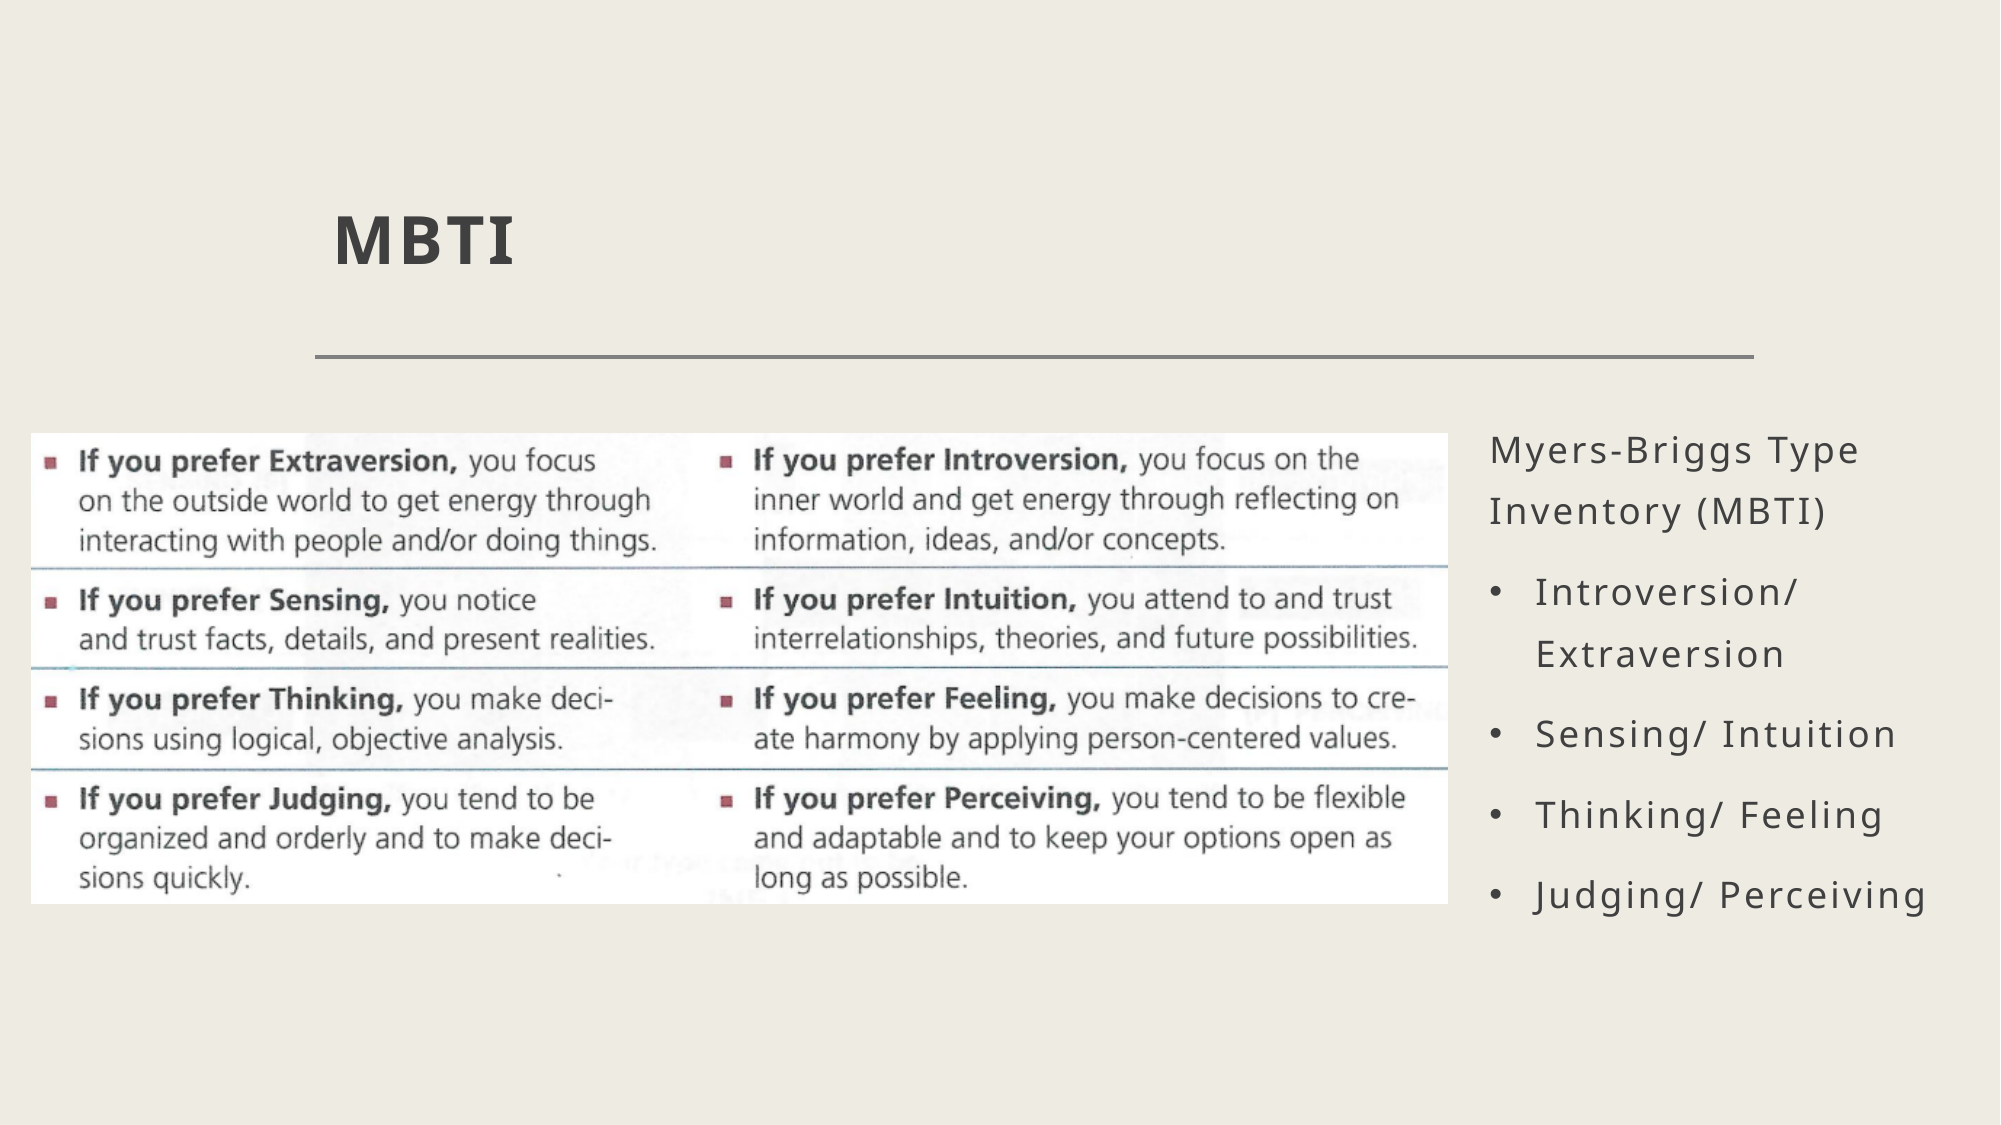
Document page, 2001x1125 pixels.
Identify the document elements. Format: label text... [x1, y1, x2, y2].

list Myers-Briggs Type Inventory (MBTI) Introversion/ Extraversion Sensing/ Intuition Thinking/ Feeling Judging/ Perceiving [1471, 390, 1946, 990]
title MBTI [315, 72, 1754, 294]
picture [31, 433, 1448, 905]
